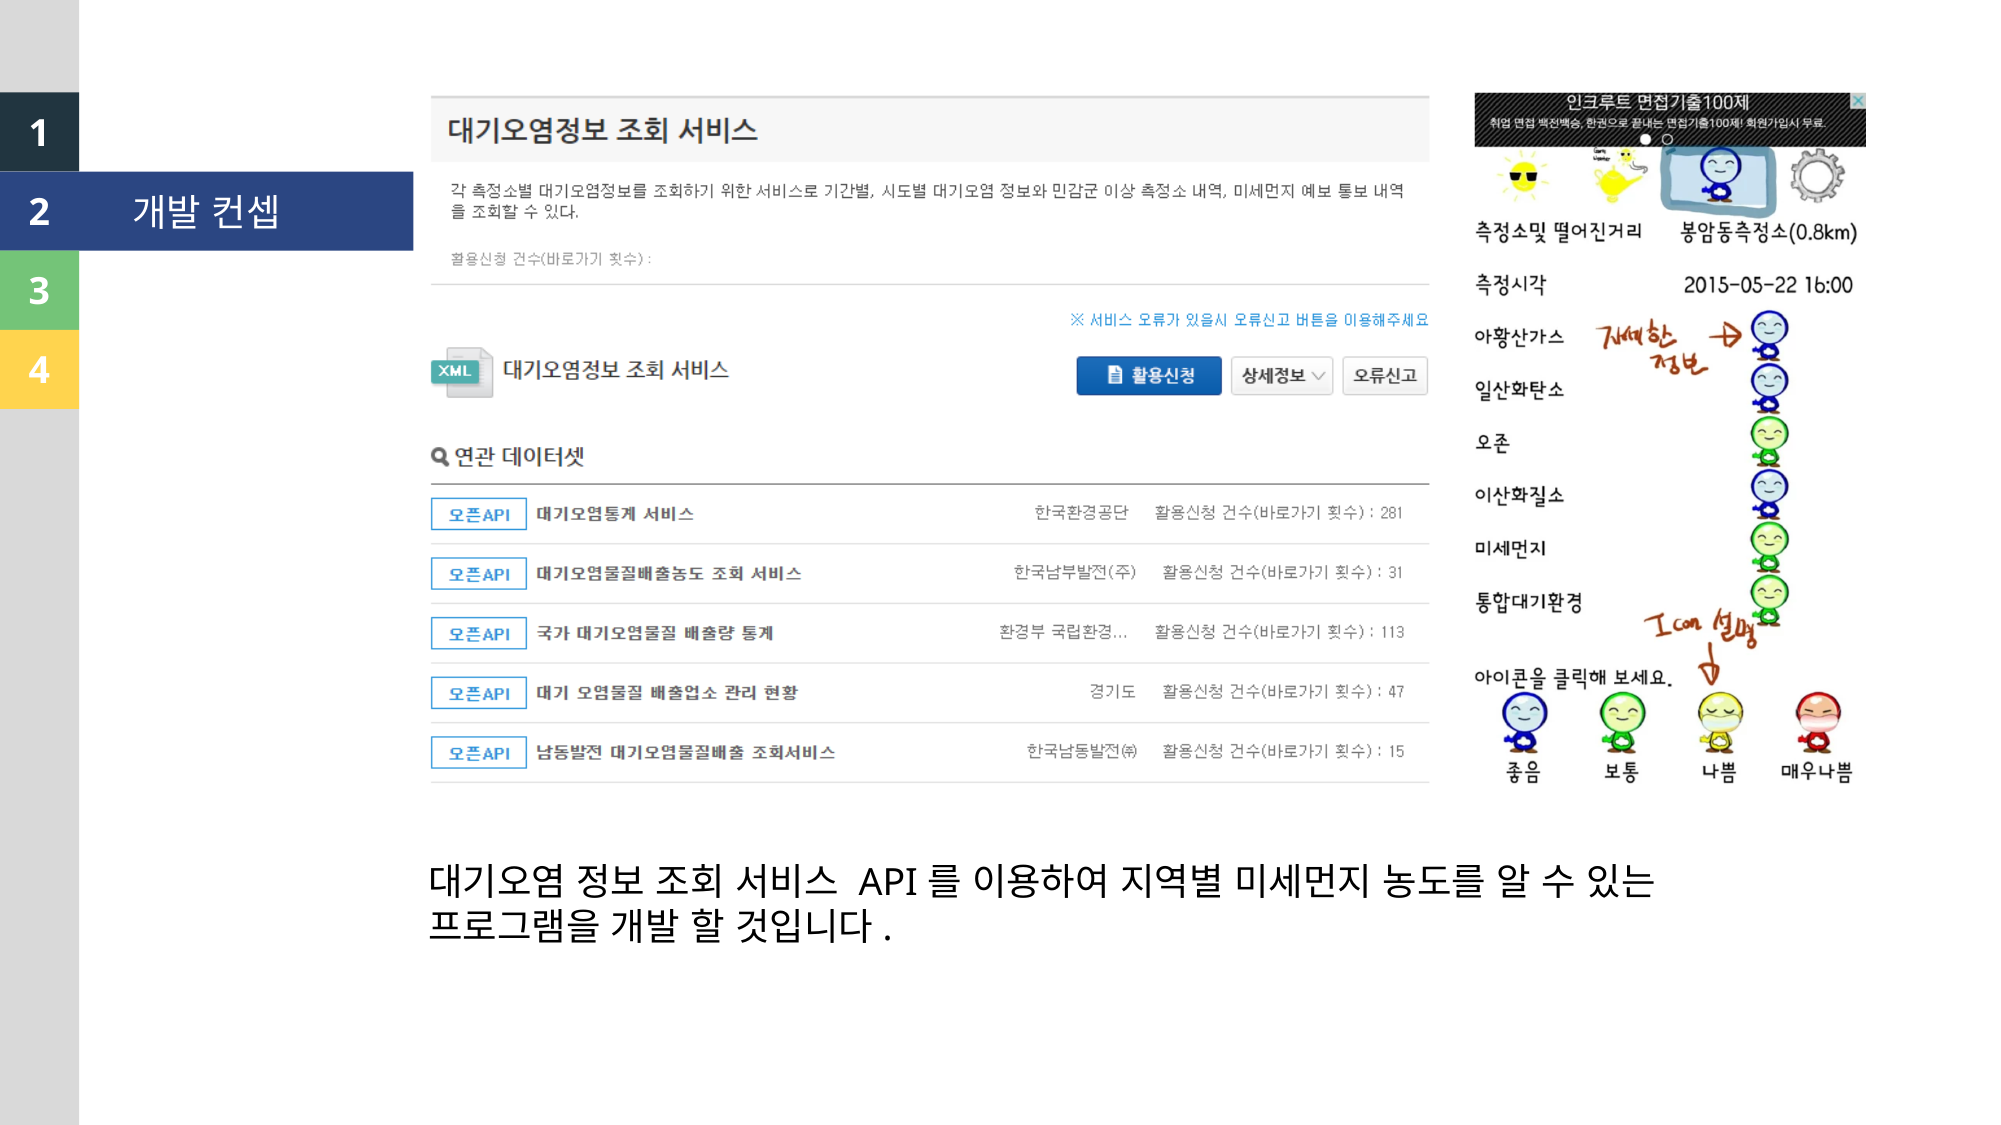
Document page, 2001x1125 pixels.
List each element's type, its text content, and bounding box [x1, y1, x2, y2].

text_box 1 [13, 101, 66, 162]
text_box [0, 91, 80, 171]
text_box 개발 컨셉 [0, 171, 414, 252]
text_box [0, 329, 80, 409]
text_box [0, 409, 80, 1125]
text_box 2 [13, 180, 66, 241]
text_box [0, 0, 80, 91]
text_box 대기오염 정보 조회 서비스 API를 이용하여 지역별 미세먼지 농도를 알 수 있는 프로그램을 개발 할 것입니다. [413, 851, 1889, 956]
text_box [0, 250, 80, 329]
picture [426, 92, 2000, 787]
